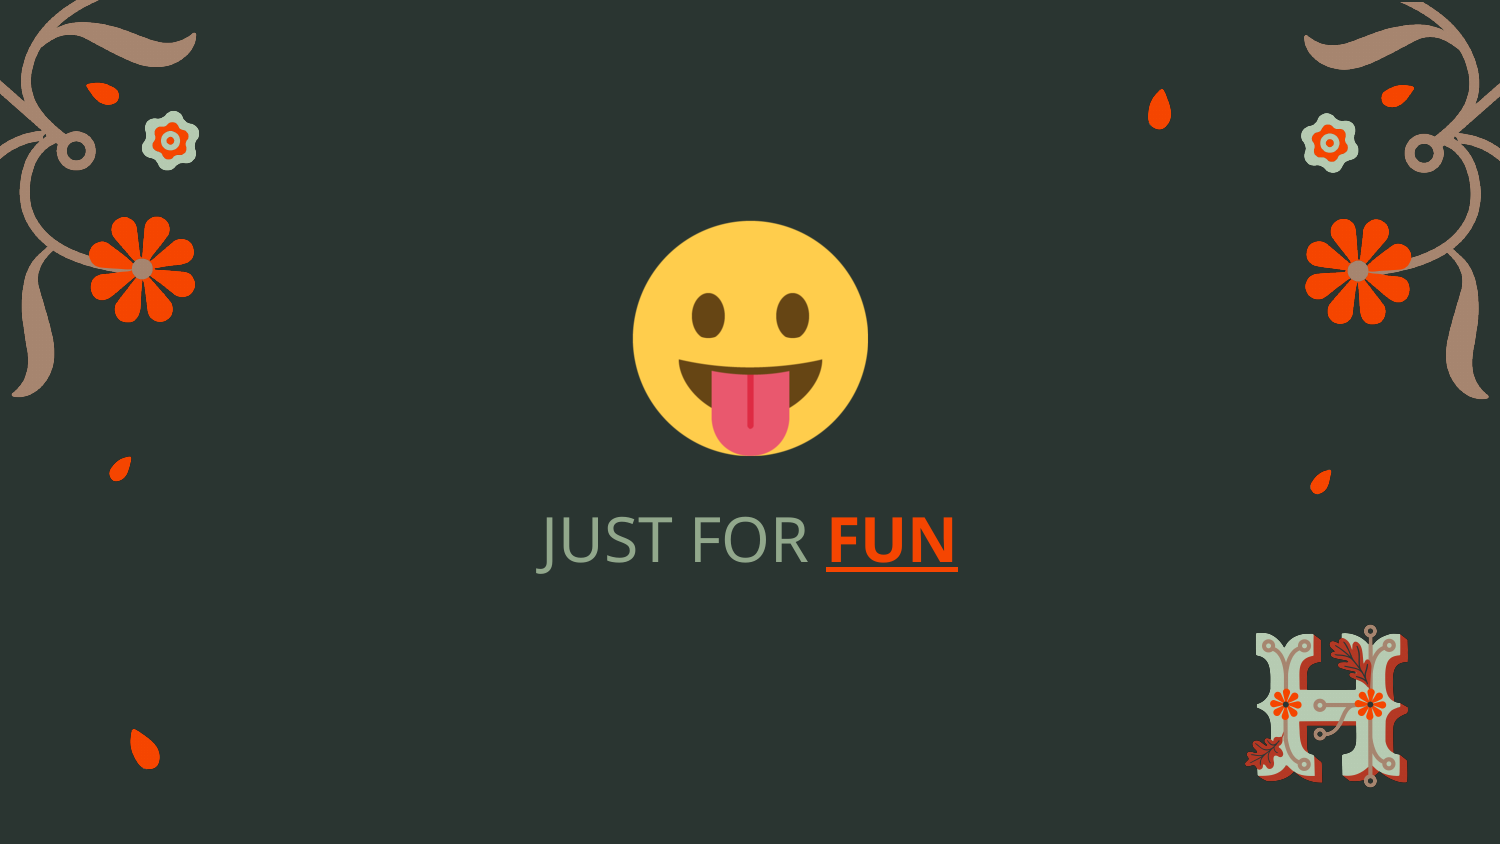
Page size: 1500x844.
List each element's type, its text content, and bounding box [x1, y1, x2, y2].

picture [0, 0, 322, 434]
picture [1310, 470, 1333, 495]
picture [1245, 624, 1408, 788]
text_box JUST FOR FUN [374, 494, 1125, 582]
picture [1137, 2, 1500, 436]
picture [631, 219, 869, 457]
picture [109, 456, 132, 482]
picture [121, 728, 167, 773]
